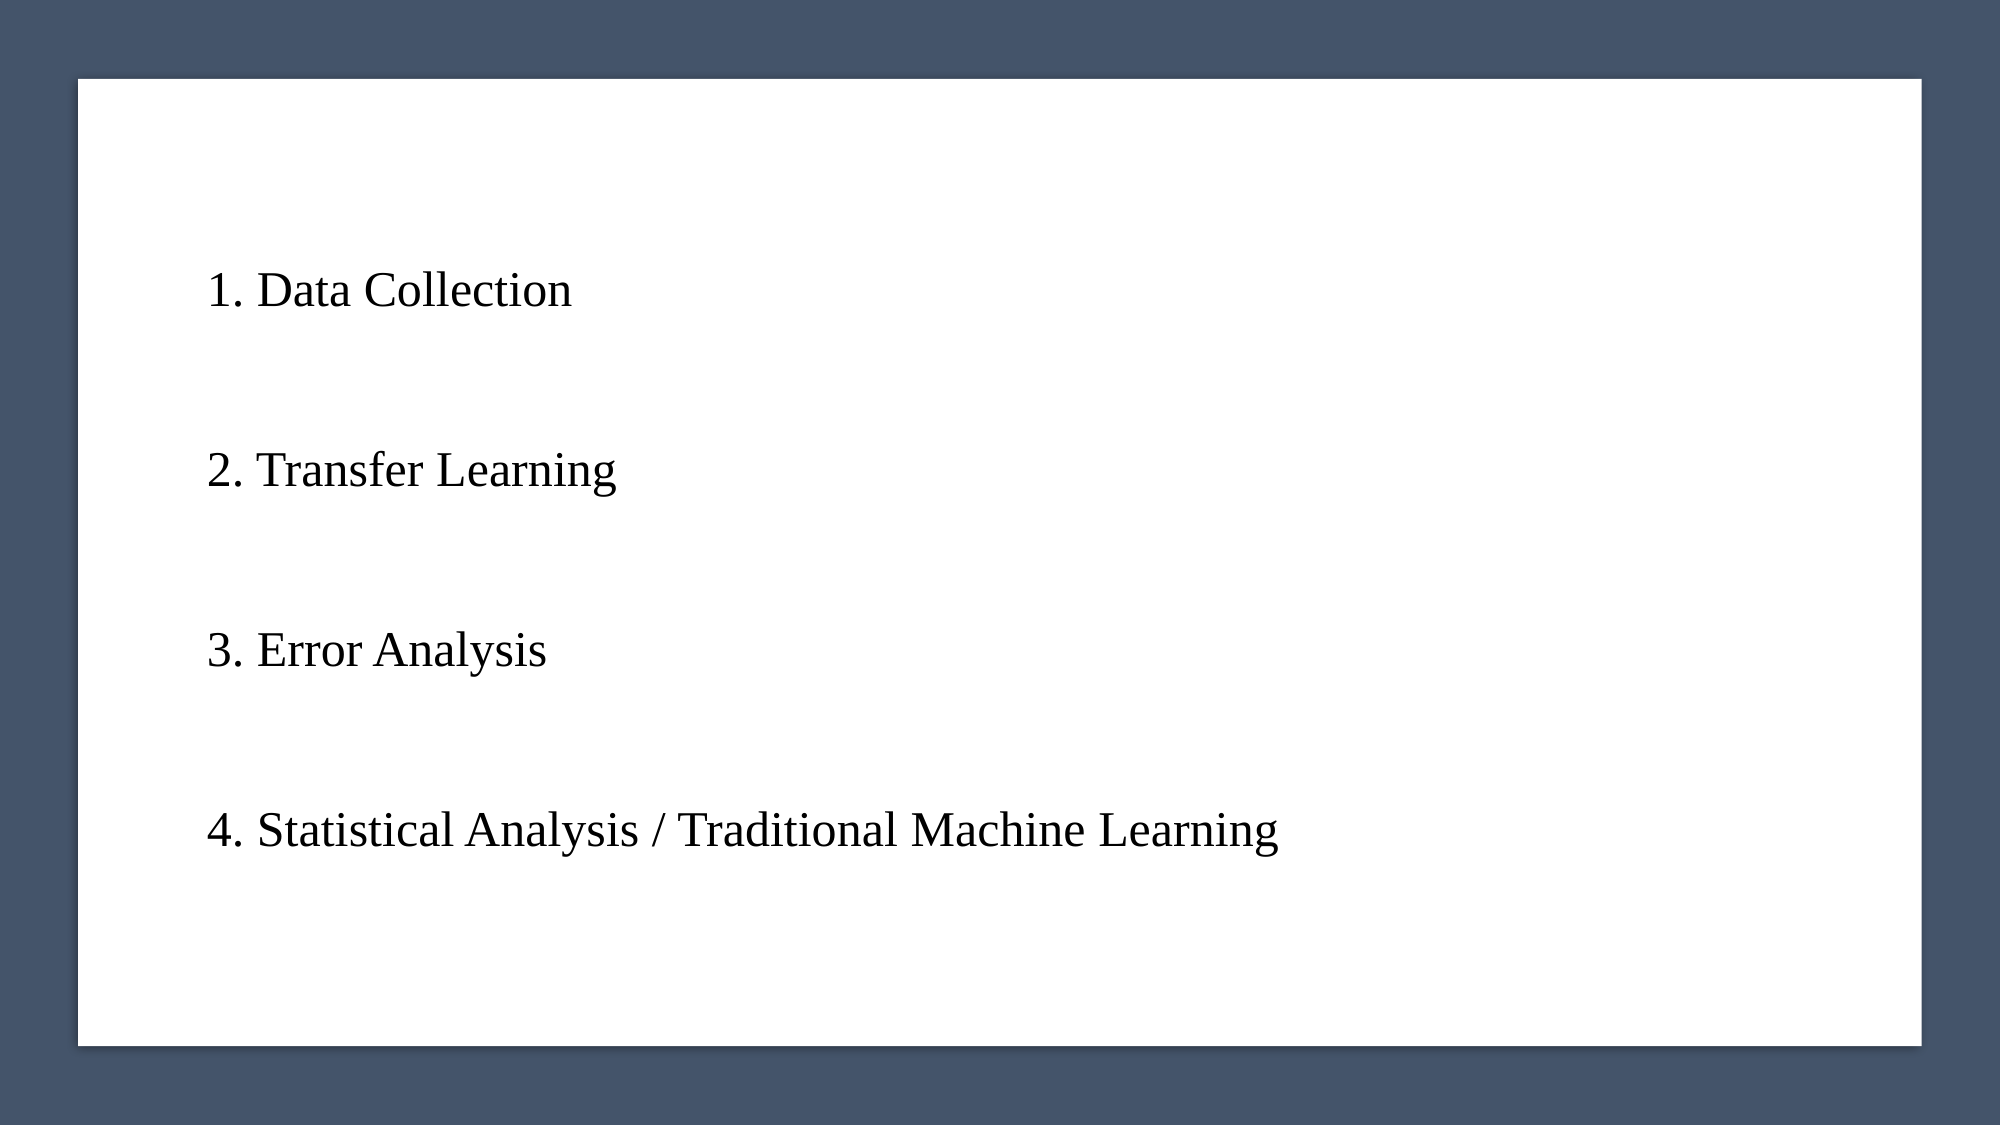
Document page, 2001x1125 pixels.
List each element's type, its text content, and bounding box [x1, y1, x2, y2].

text_box [77, 78, 1923, 1047]
text_box [0, 0, 2000, 1125]
text_box 1. Data Collection 2. Transfer Learning 3. Error Analysis 4. Statistical Analysis / Traditional Machine Learning [192, 188, 1739, 954]
